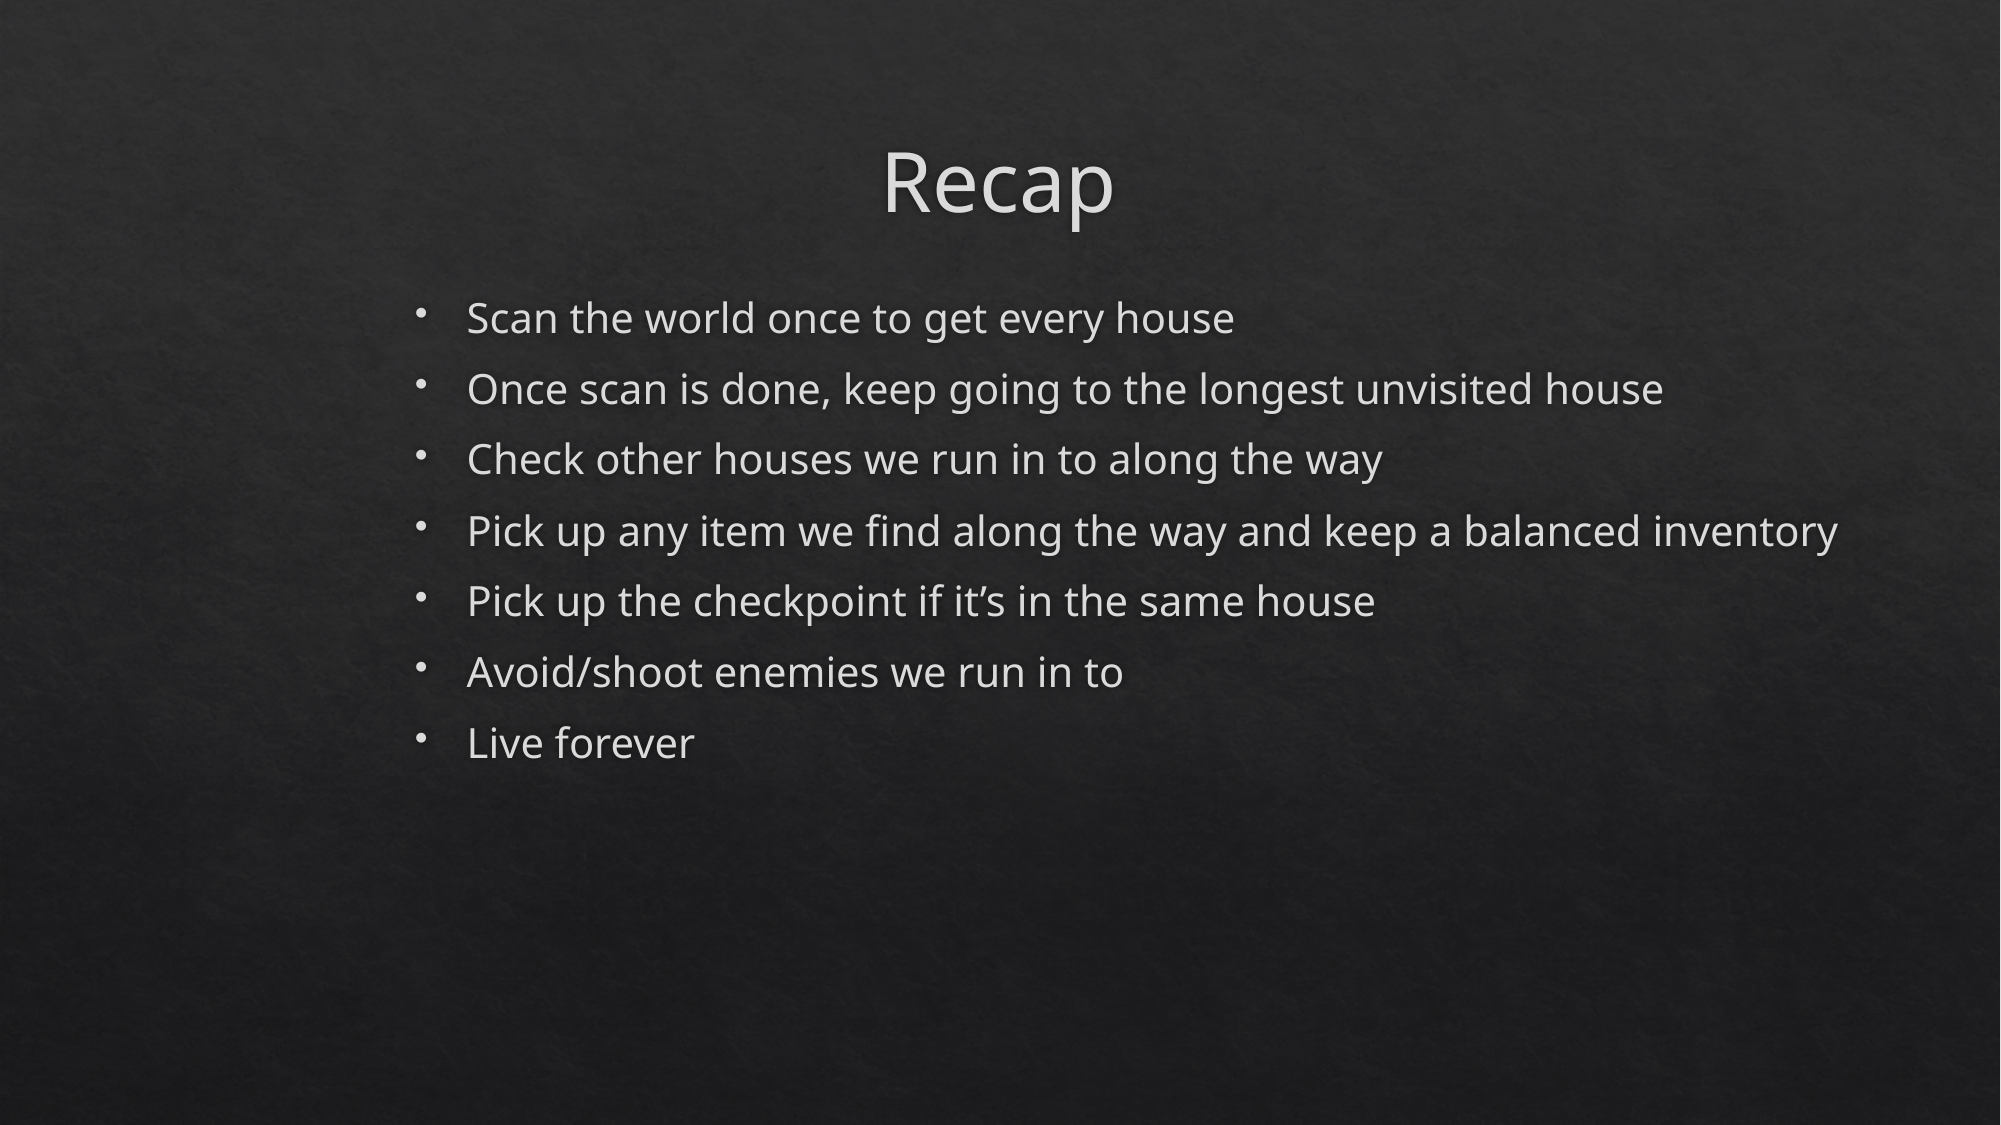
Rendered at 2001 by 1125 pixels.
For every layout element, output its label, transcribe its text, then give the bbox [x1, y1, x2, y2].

title Recap [149, 99, 1849, 260]
list Scan the world once to get every house Once scan is done, keep going to the longest unvisited house Check other houses we run in to along the way Pick up any item we find along the way and keep a balanced inventory Pick up the checkpoint if it’s in the same house Avoid/shoot enemies we run in to Live forever [395, 284, 1956, 950]
